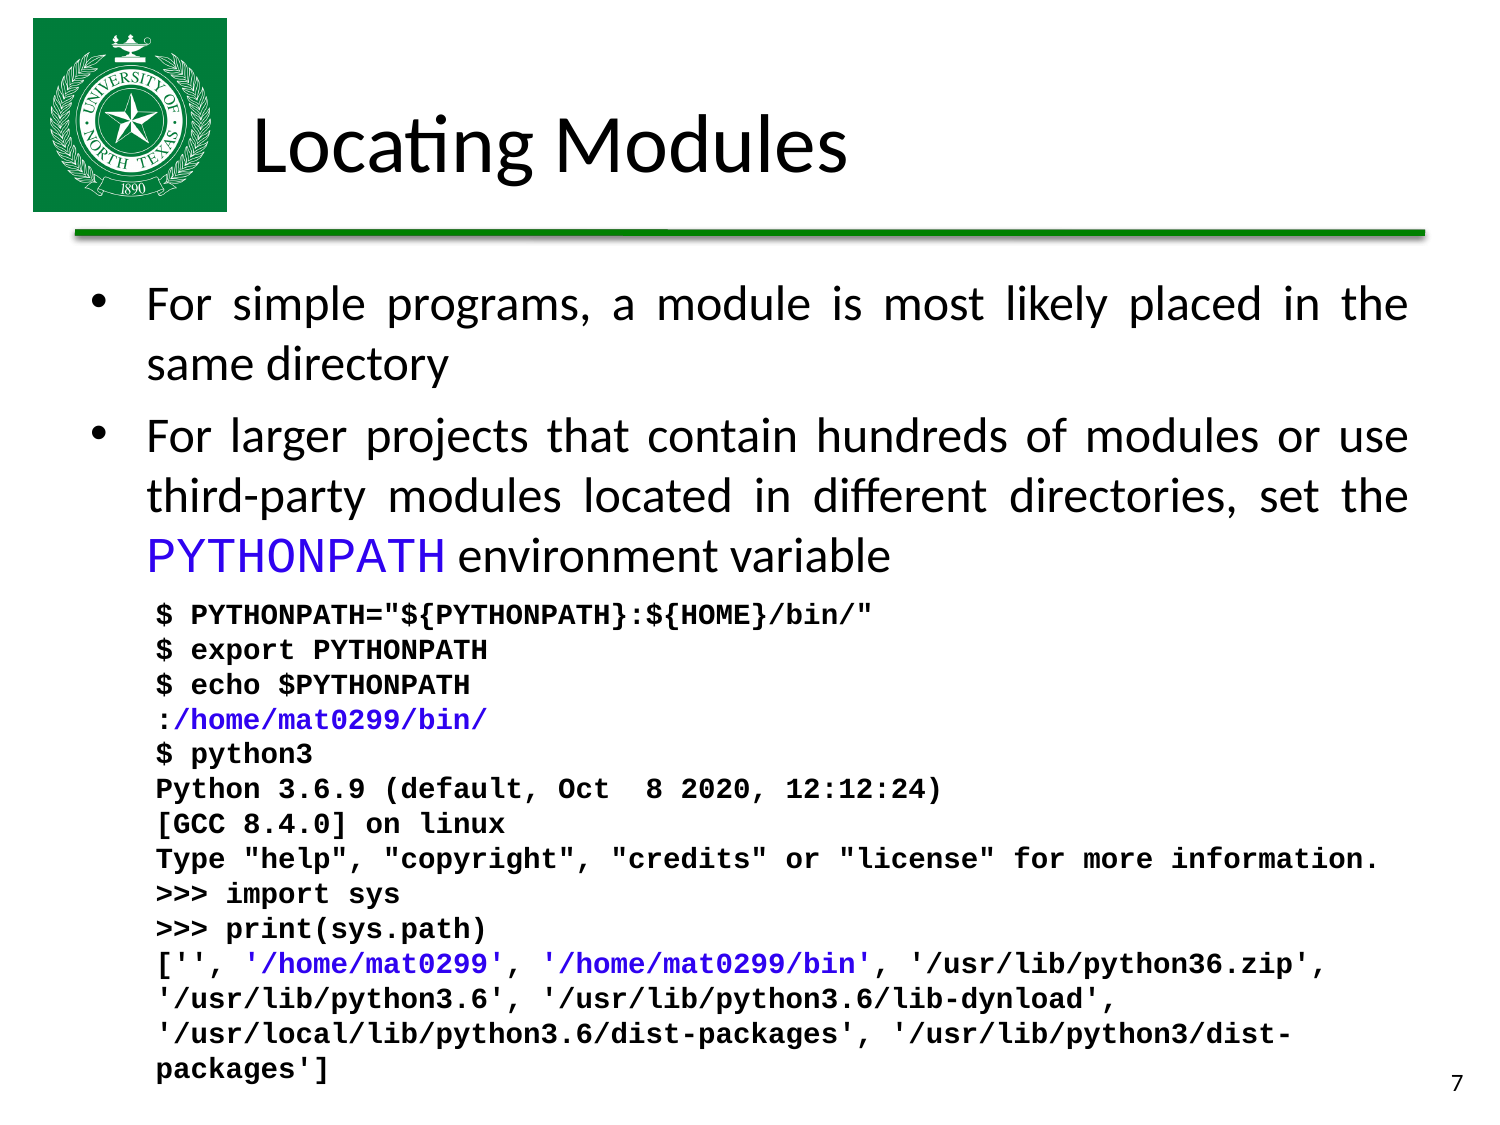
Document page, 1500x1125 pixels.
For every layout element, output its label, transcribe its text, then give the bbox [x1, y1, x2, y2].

list For simple programs, a module is most likely placed in the same directory For larger projects that contain hundreds of modules or use third-party modules located in different directories, set the PYTHONPATH environment variable $ PYTHONPATH="${PYTHONPATH}:${HOME}/bin/" $ export PYTHONPATH $ echo $PYTHONPATH :/home/mat0299/bin/ $ python3 Python 3.6.9 (default, Oct 8 2020, 12:12:24) [GCC 8.4.0] on linux Type "help", "copyright", "credits" or "license" for more information. >>> import sys >>> print(sys.path) ['', '/home/mat0299', '/home/mat0299/bin', '/usr/lib/python36.zip', '/usr/lib/python3.6', '/usr/lib/python3.6/lib-dynload', '/usr/local/lib/python3.6/dist-packages', '/usr/lib/python3/dist-packages'] [75, 262, 1425, 1052]
title Locating Modules [237, 45, 1479, 233]
picture [33, 17, 228, 212]
slide_number 7 [1418, 1051, 1479, 1112]
